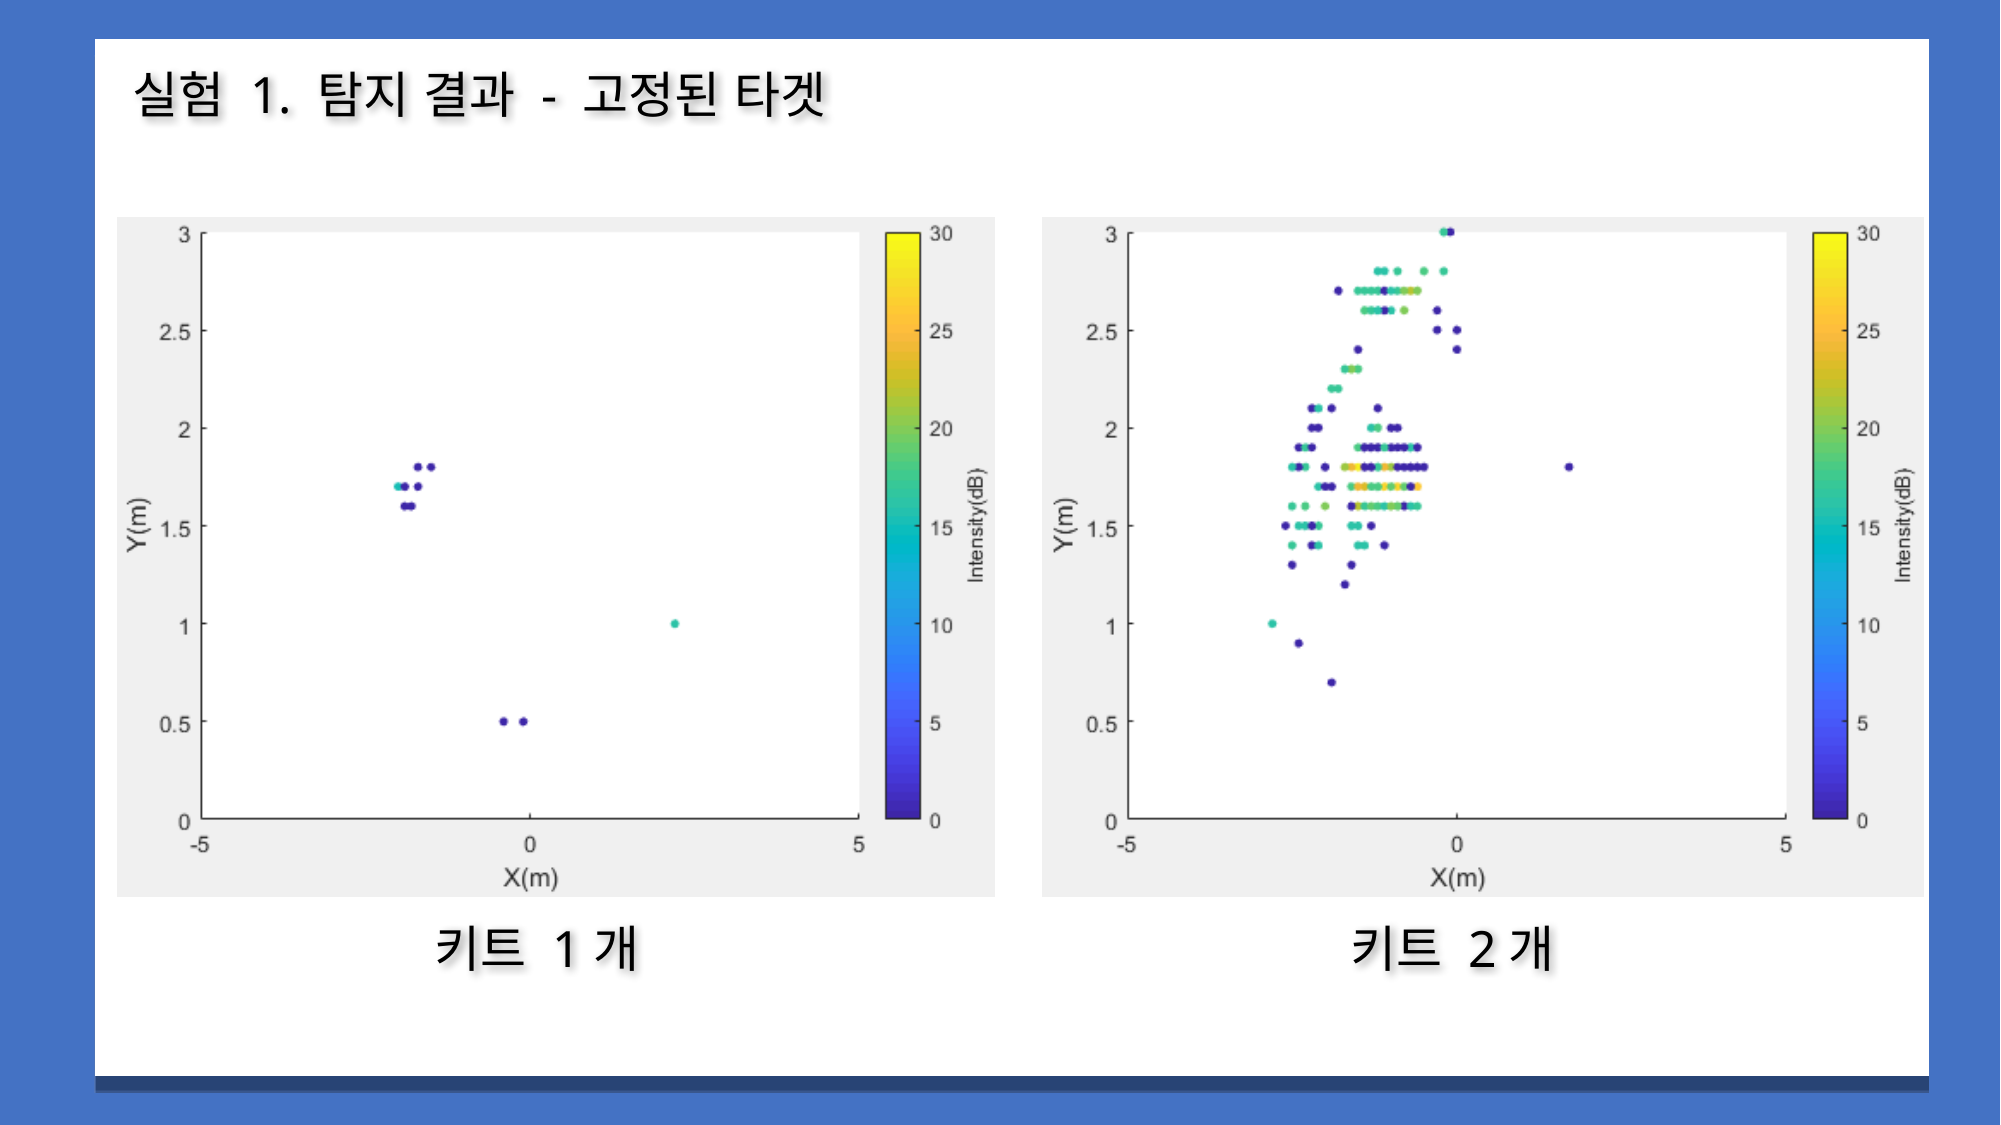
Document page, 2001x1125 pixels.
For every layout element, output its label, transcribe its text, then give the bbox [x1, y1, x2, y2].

text_box 키트 2개 [1335, 897, 1570, 1075]
picture [1042, 217, 1924, 897]
text_box 키트 1개 [420, 897, 654, 1075]
text_box [99, 43, 1924, 1072]
picture [117, 217, 995, 897]
text_box 실험 1. 탐지 결과 - 고정된 타겟 [117, 26, 1416, 131]
